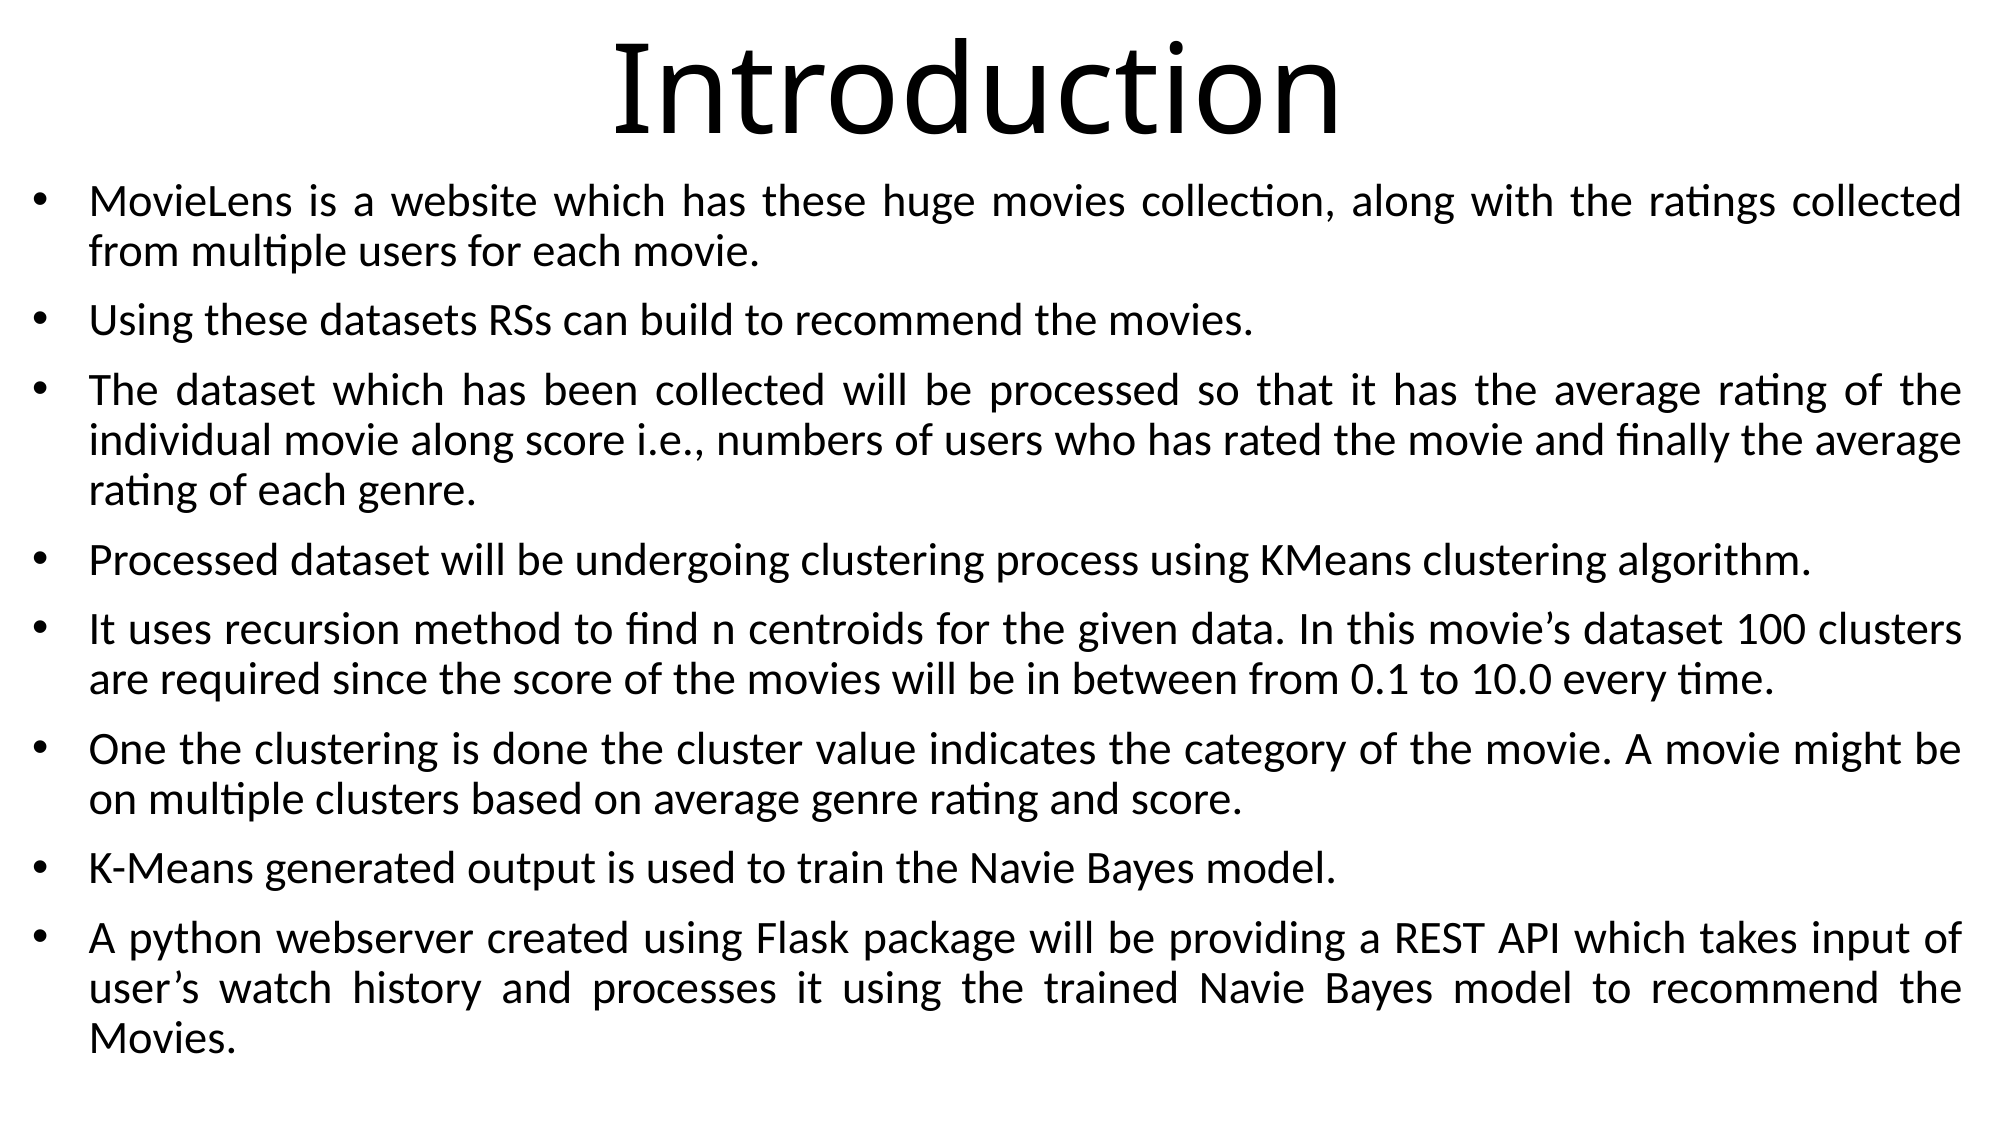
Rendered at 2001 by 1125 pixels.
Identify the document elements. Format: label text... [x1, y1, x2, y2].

subtitle MovieLens is a website which has these huge movies collection, along with the ratings collected from multiple users for each movie. Using these datasets RSs can build to recommend the movies. The dataset which has been collected will be processed so that it has the average rating of the individual movie along score i.e., numbers of users who has rated the movie and finally the average rating of each genre. Processed dataset will be undergoing clustering process using KMeans clustering algorithm. It uses recursion method to find n centroids for the given data. In this movie’s dataset 100 clusters are required since the score of the movies will be in between from 0.1 to 10.0 every time. One the clustering is done the cluster value indicates the category of the movie. A movie might be on multiple clusters based on average genre rating and score. K-Means generated output is used to train the Navie Bayes model. A python webserver created using Flask package will be providing a REST API which takes input of user’s watch history and processes it using the trained Navie Bayes model to recommend the Movies. [17, 168, 1980, 1081]
title Introduction [228, 13, 1729, 168]
